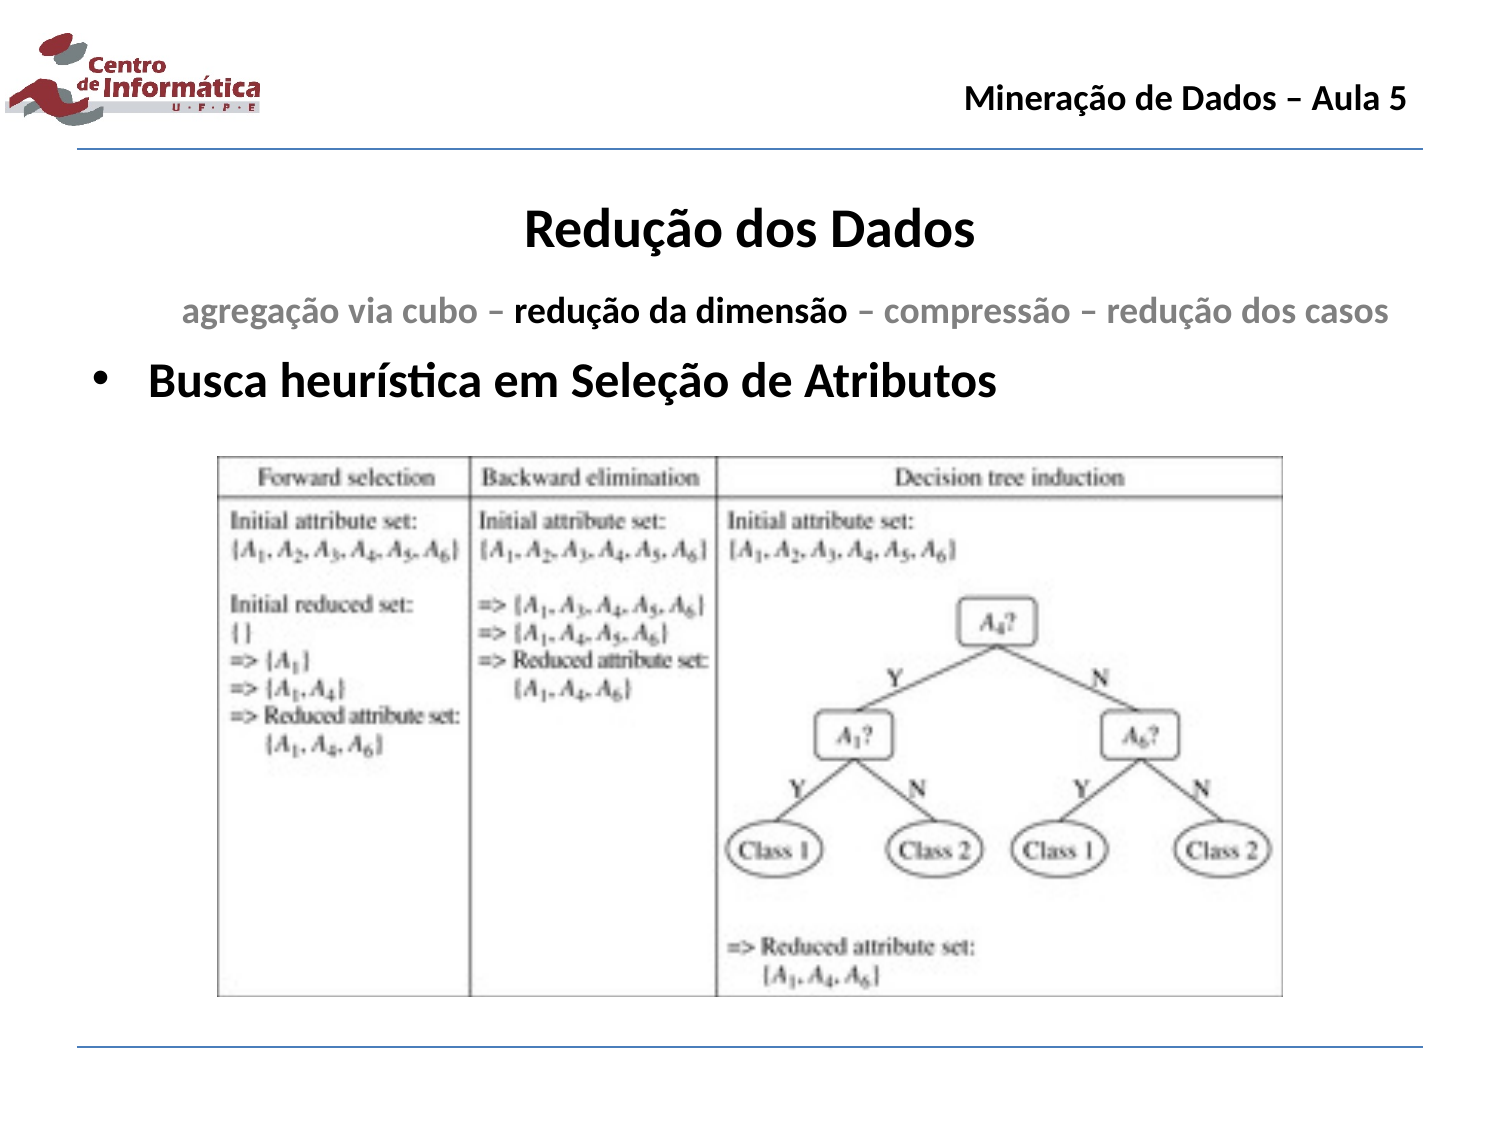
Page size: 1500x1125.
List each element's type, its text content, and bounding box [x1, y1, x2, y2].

picture [5, 33, 260, 126]
picture [216, 455, 1284, 997]
text_box agregação via cubo – redução da dimensão – compressão – redução dos casos [166, 278, 1405, 339]
list Busca heurística em Seleção de Atributos [76, 339, 1424, 1083]
list Redução dos Dados [76, 184, 1424, 268]
list Mineração de Dados – Aula 5 [301, 66, 1424, 126]
